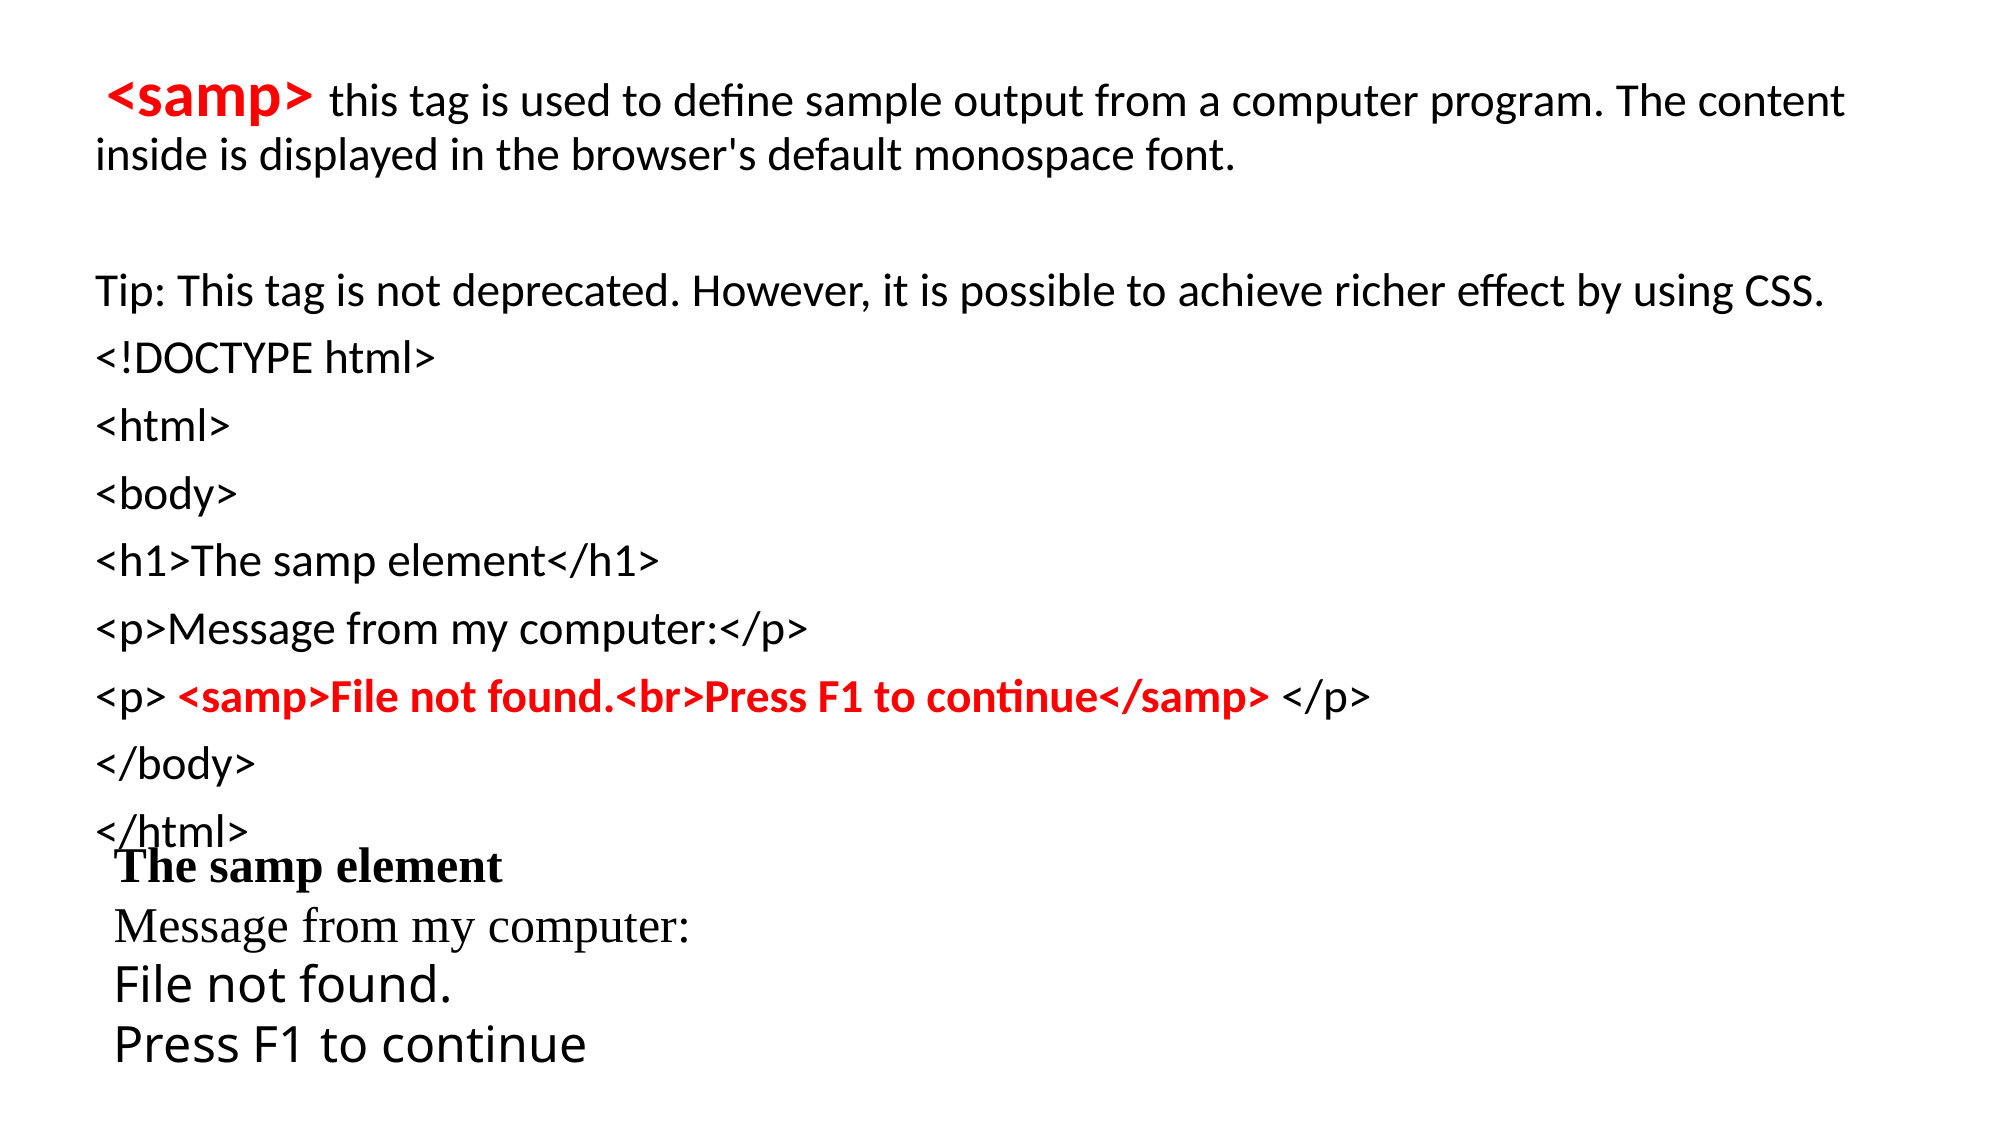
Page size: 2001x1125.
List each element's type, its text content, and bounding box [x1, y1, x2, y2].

list <samp> this tag is used to define sample output from a computer program. The content inside is displayed in the browser's default monospace font. Tip: This tag is not deprecated. However, it is possible to achieve richer effect by using CSS. <!DOCTYPE html> <html> <body> <h1>The samp element</h1> <p>Message from my computer:</p> <p> <samp>File not found.<br>Press F1 to continue</samp> </p> </body> </html> [80, 53, 1957, 870]
text_box The samp element Message from my computer: File not found. Press F1 to continue [98, 825, 1256, 1081]
